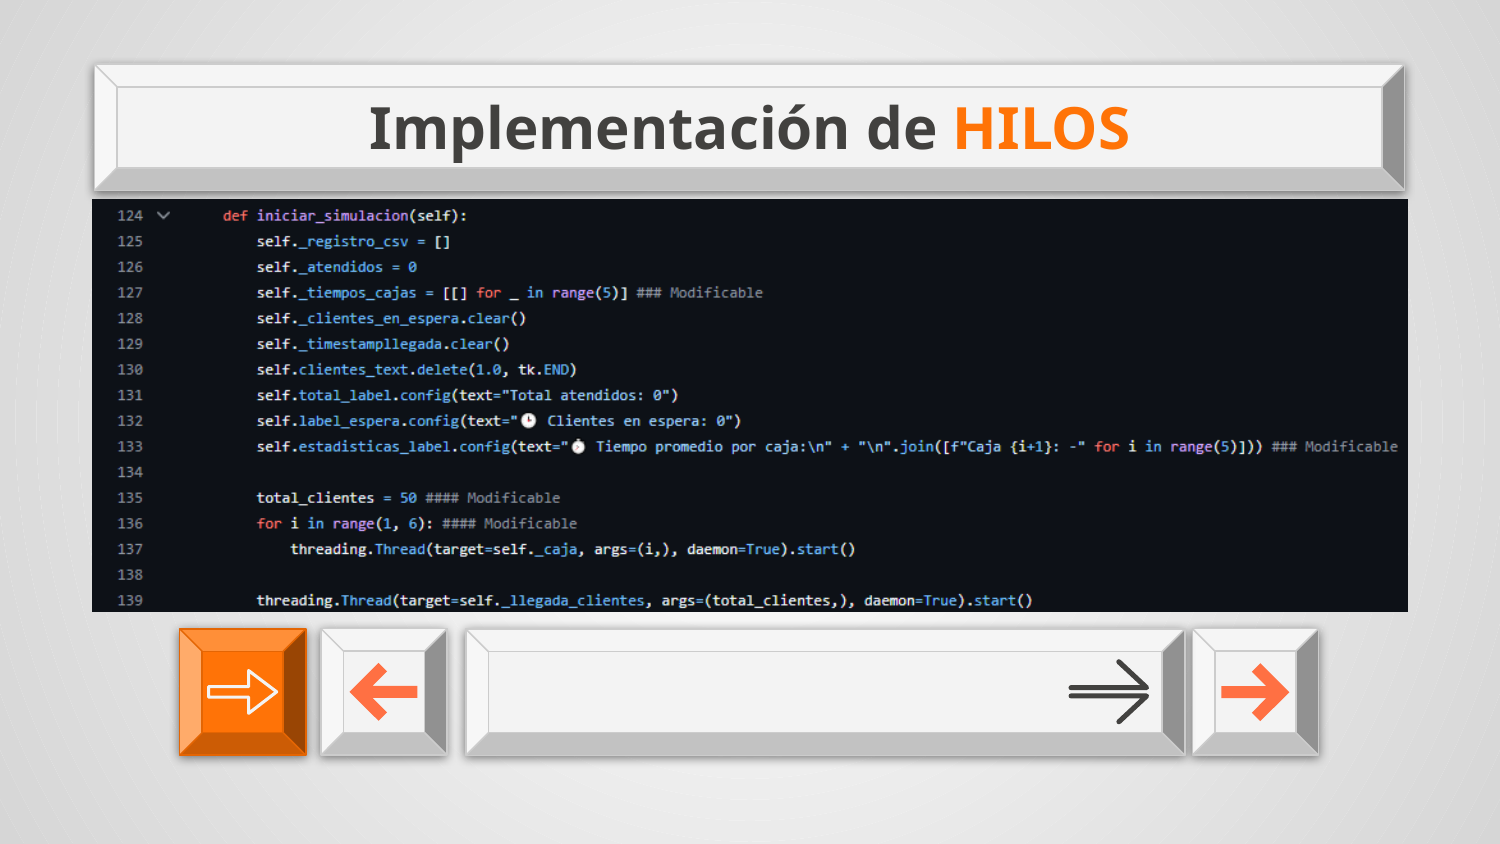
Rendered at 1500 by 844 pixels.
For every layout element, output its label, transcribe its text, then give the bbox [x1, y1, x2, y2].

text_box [465, 628, 1186, 756]
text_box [179, 628, 306, 756]
title Implementación de HILOS [118, 88, 1382, 164]
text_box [320, 628, 448, 756]
picture [92, 199, 1408, 612]
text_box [1192, 628, 1319, 756]
